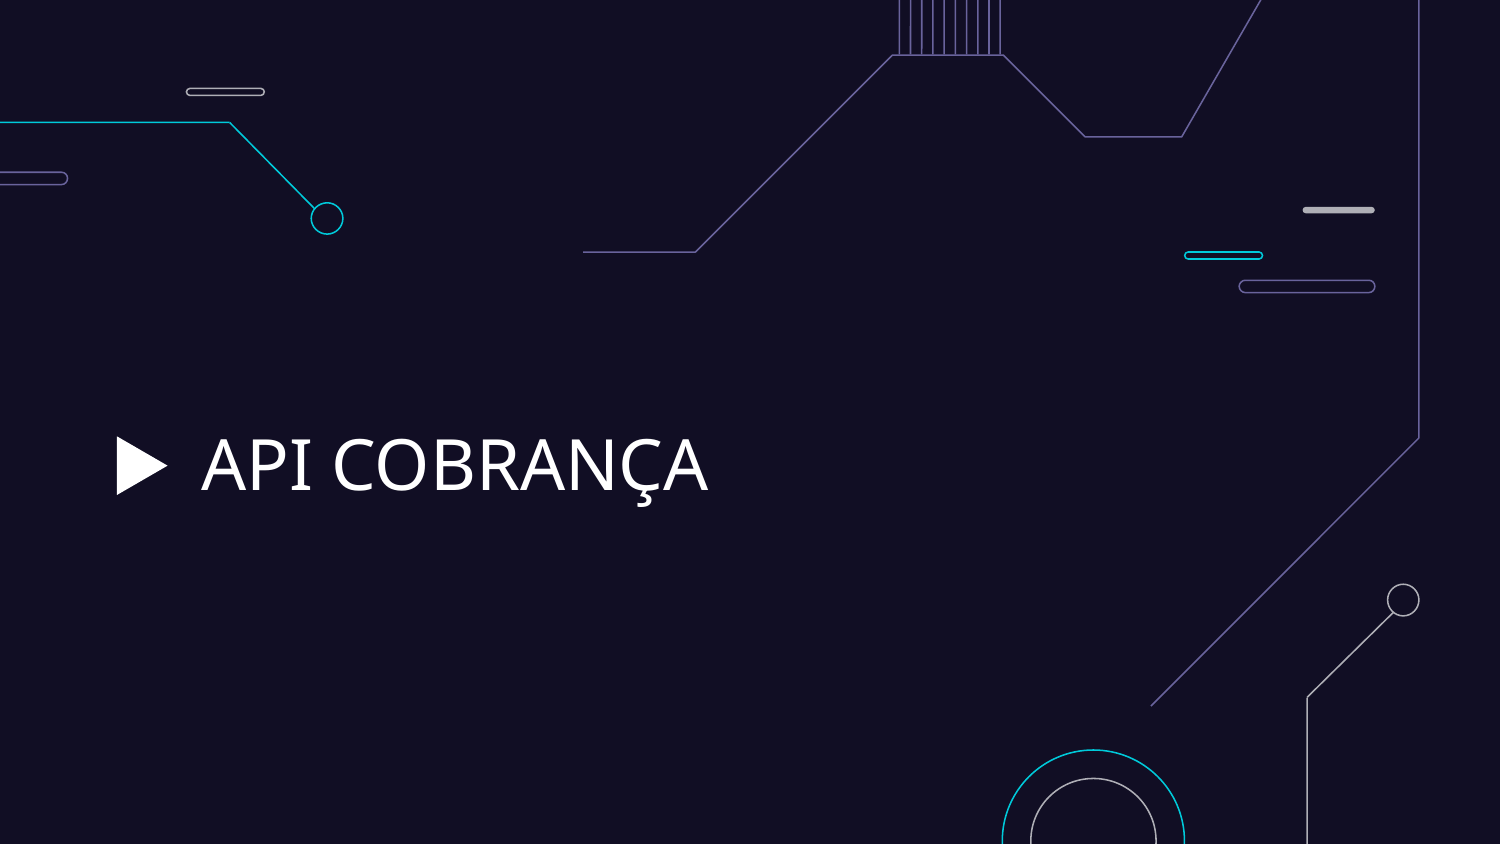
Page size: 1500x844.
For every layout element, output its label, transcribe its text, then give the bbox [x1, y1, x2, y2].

text_box [1150, 0, 1419, 707]
text_box [583, 0, 1352, 253]
title API COBRANÇA [186, 381, 916, 544]
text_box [1184, 206, 1376, 293]
text_box [116, 436, 168, 495]
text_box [1306, 584, 1420, 844]
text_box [0, 122, 344, 235]
